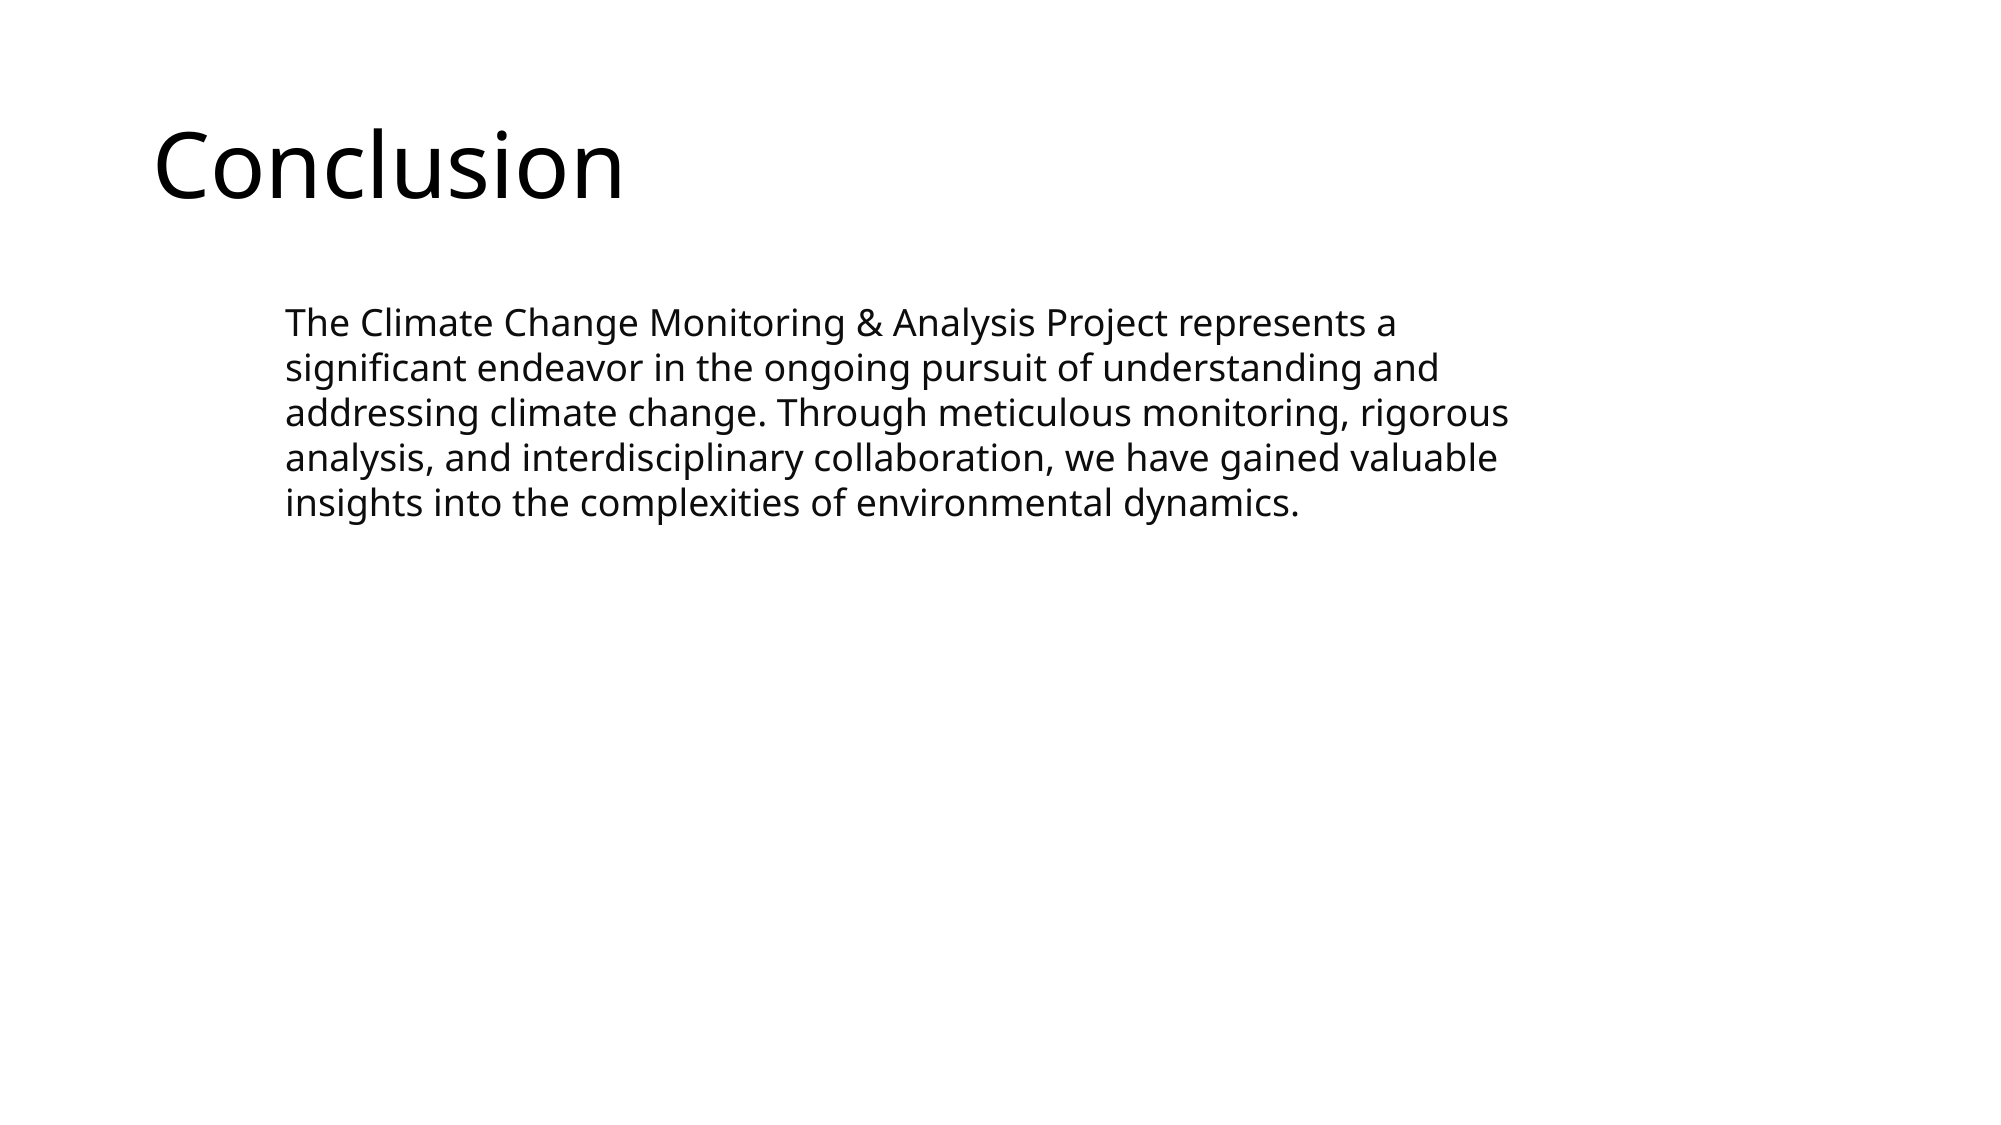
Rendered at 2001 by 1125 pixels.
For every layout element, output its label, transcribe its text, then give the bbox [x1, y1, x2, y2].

text_box The Climate Change Monitoring & Analysis Project represents a significant endeavor in the ongoing pursuit of understanding and addressing climate change. Through meticulous monitoring, rigorous analysis, and interdisciplinary collaboration, we have gained valuable insights into the complexities of environmental dynamics. [270, 291, 1562, 531]
title Conclusion [137, 59, 1863, 278]
